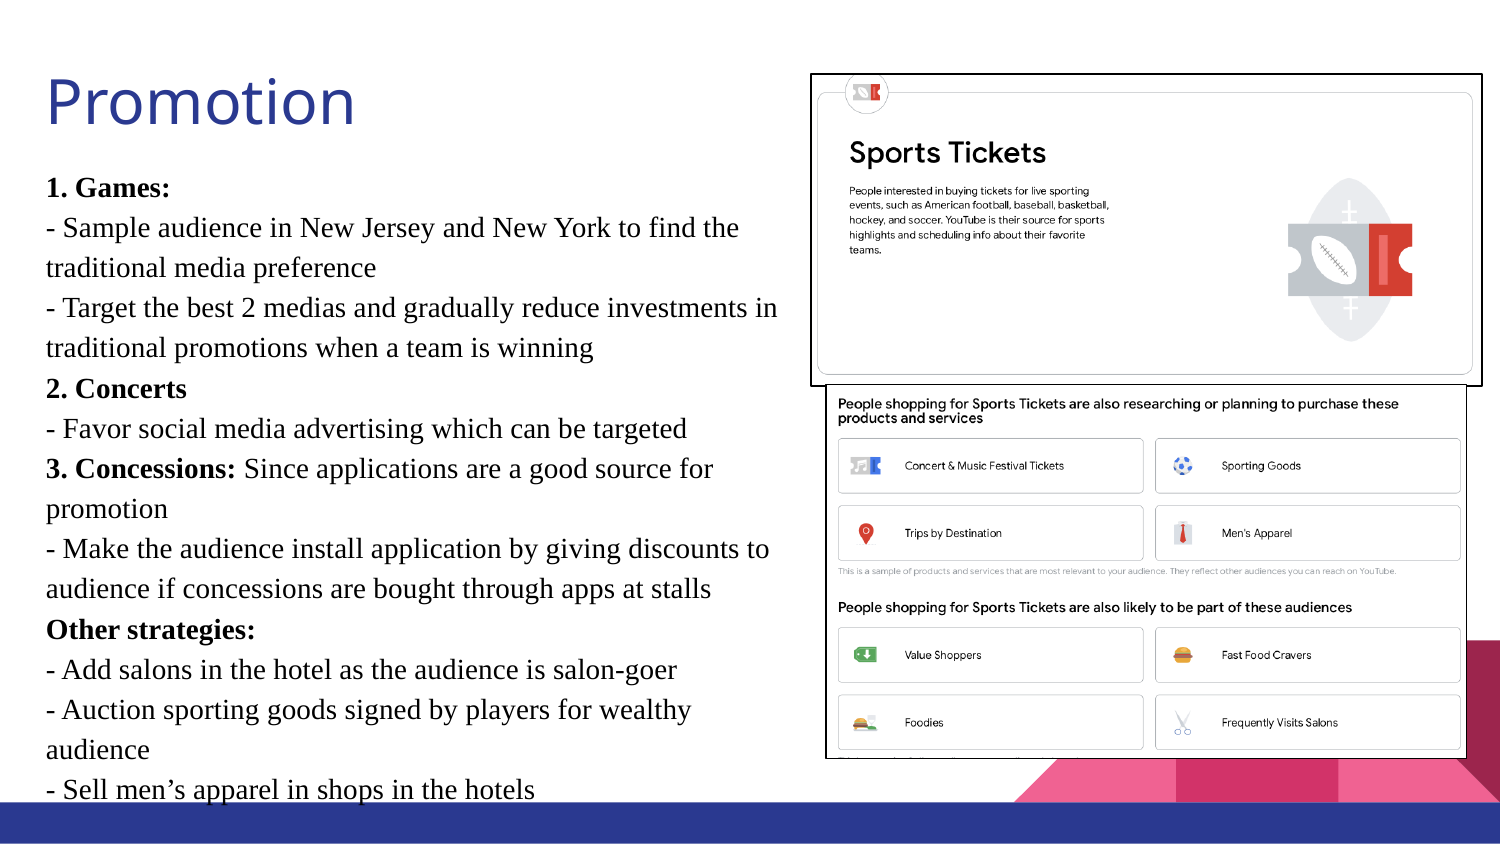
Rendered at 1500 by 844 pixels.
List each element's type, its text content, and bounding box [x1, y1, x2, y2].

title Promotion [30, 46, 1429, 147]
picture [811, 74, 1482, 758]
list 1. Games: - Sample audience in New Jersey and New York to find the traditional media preference - Target the best 2 medias and gradually reduce investments in traditional promotions when a team is winning 2. Concerts - Favor social media advertising which can be targeted 3. Concessions: Since applications are a good source for promotion - Make the audience install application by giving discounts to audience if concessions are bought through apps at stalls Other strategies: - Add salons in the hotel as the audience is salon-goer - Auction sporting goods signed by players for wealthy audience - Sell men’s apparel in shops in the hotels [30, 147, 820, 696]
